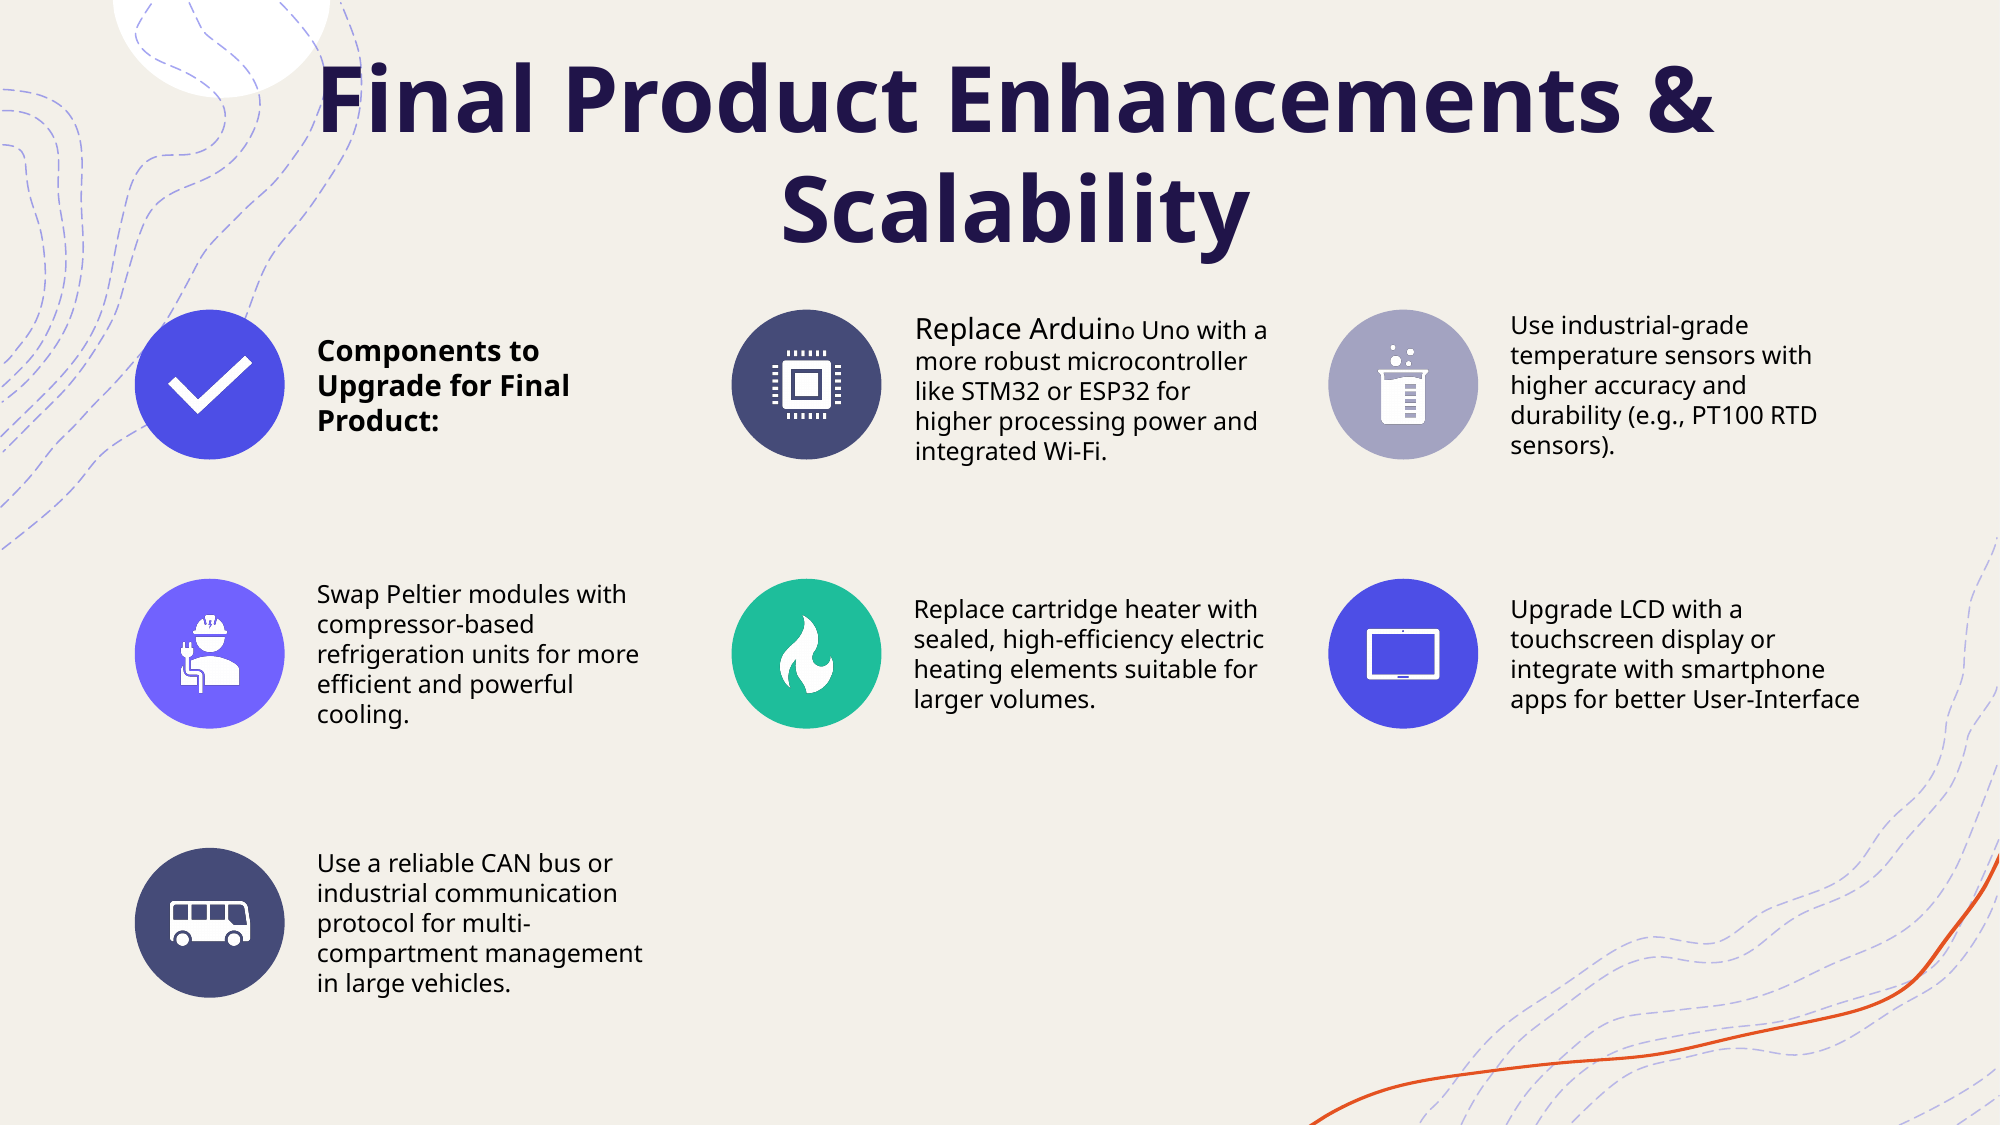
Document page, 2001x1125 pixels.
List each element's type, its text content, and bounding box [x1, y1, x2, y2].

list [98, 302, 1900, 1005]
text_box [1308, 537, 2000, 1125]
title Final Product Enhancements & Scalability [362, 27, 1835, 274]
text_box [0, 550, 1308, 1125]
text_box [0, 0, 362, 550]
text_box [362, 0, 2000, 537]
